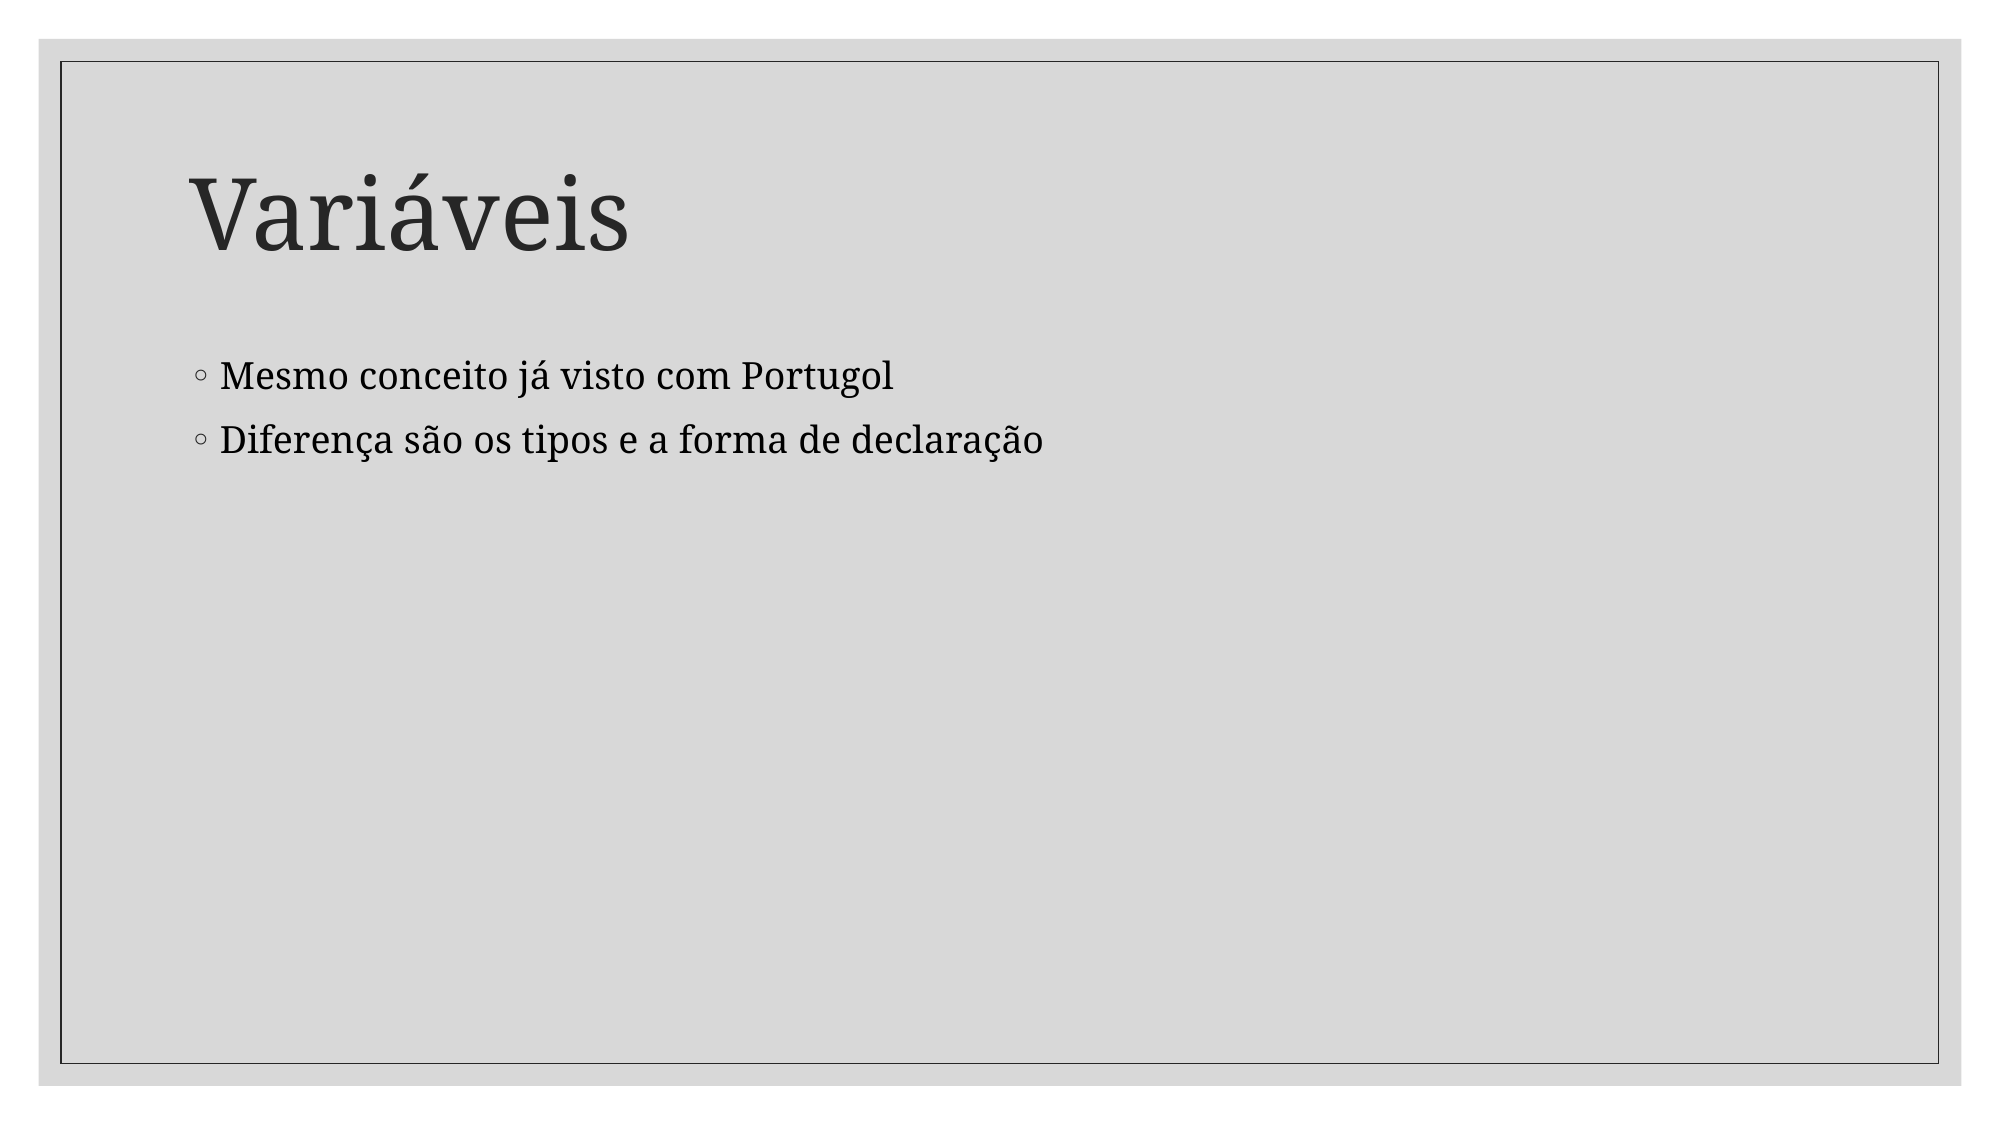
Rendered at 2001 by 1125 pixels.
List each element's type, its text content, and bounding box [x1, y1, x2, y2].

list Mesmo conceito já visto com Portugol Diferença são os tipos e a forma de declaração [174, 345, 1825, 977]
title Variáveis [174, 105, 1825, 331]
